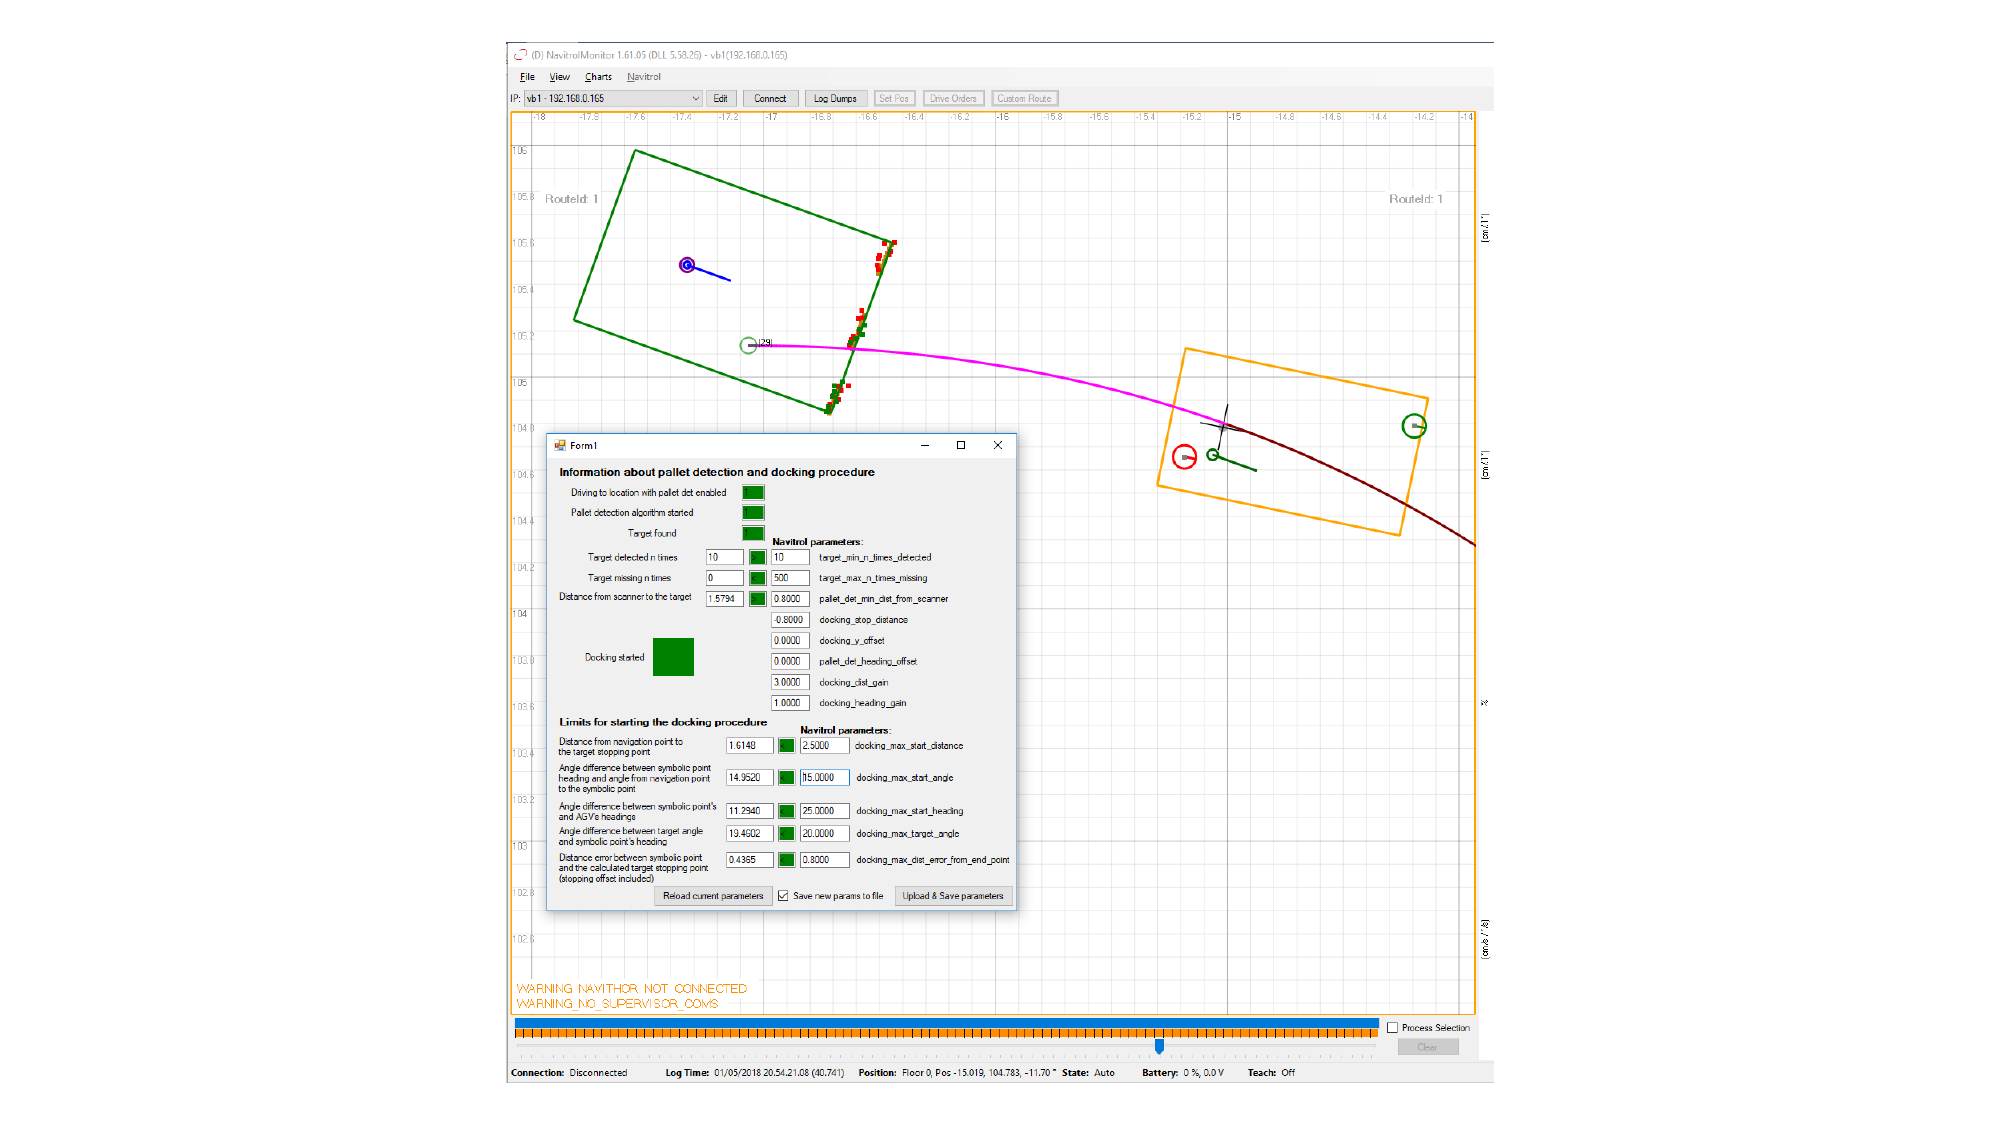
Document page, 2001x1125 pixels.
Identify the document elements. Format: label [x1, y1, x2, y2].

picture [506, 42, 1494, 1083]
